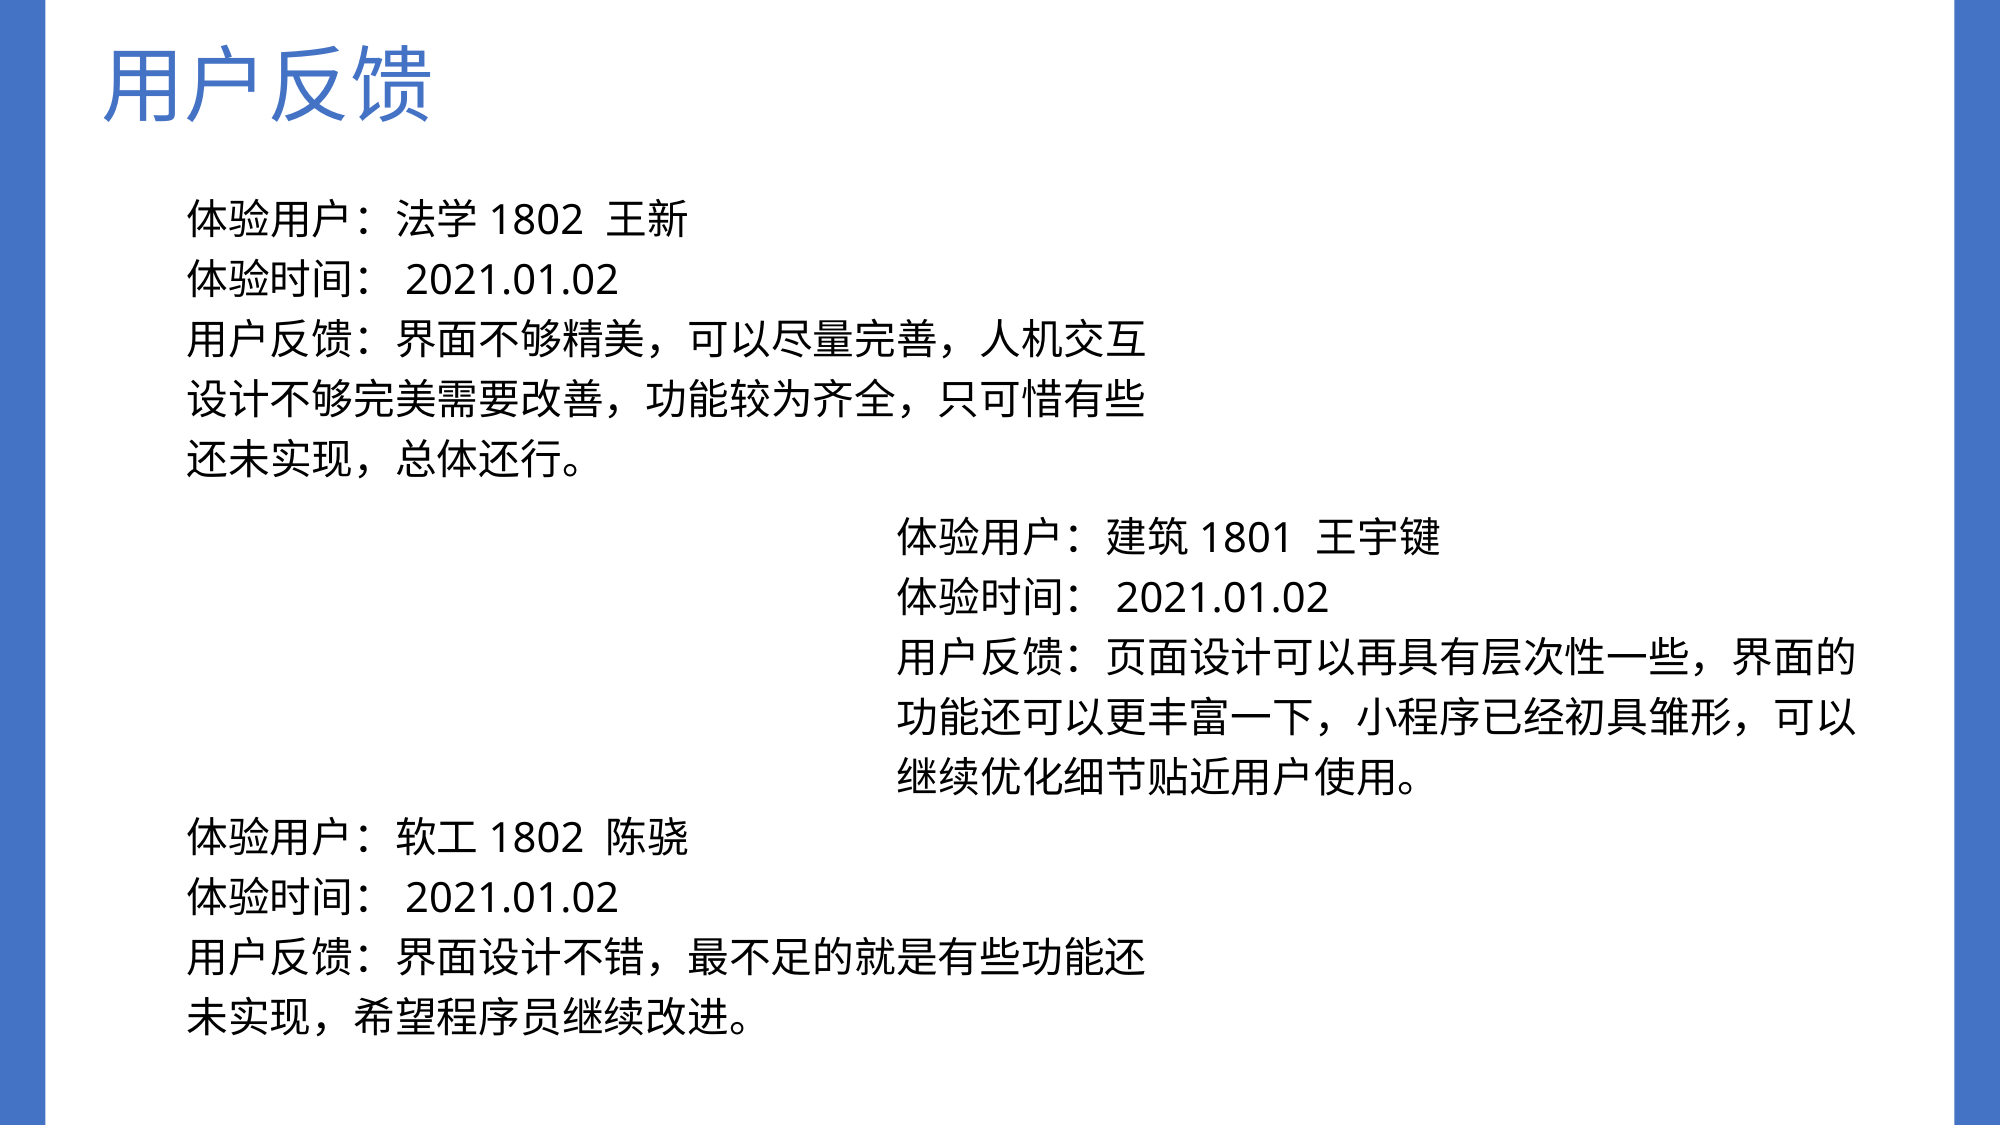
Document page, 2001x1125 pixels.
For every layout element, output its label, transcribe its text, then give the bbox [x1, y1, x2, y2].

text_box [0, 0, 46, 1125]
text_box 用户反馈 [86, 24, 858, 140]
text_box 体验用户：建筑1801 王宇键 体验时间：2021.01.02 用户反馈：页面设计可以再具有层次性一些，界面的功能还可以更丰富一下，小程序已经初具雏形，可以继续优化细节贴近用户使用。 [882, 493, 1879, 809]
text_box 体验用户：法学1802 王新 体验时间：2021.01.02 用户反馈：界面不够精美，可以尽量完善，人机交互设计不够完美需要改善，功能较为齐全，只可惜有些还未实现，总体还行。 [171, 175, 1182, 491]
text_box 体验用户：软工1802 陈骁 体验时间：2021.01.02 用户反馈：界面设计不错，最不足的就是有些功能还未实现，希望程序员继续改进。 [171, 793, 1169, 1048]
text_box [1953, 0, 2000, 1125]
